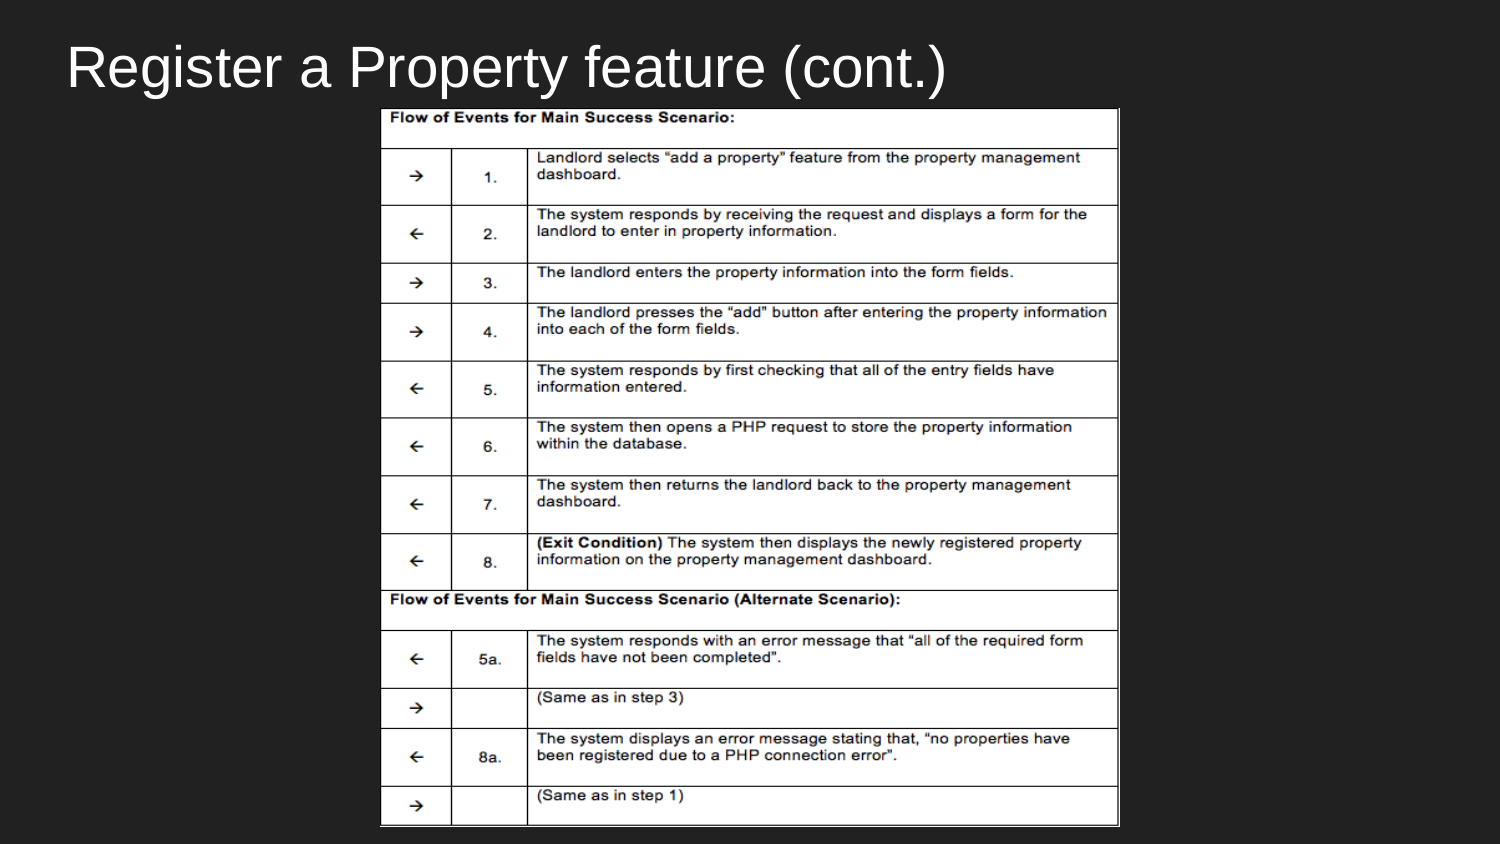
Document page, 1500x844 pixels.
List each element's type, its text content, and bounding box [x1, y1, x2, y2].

title Register a Property feature (cont.) [51, 14, 1449, 109]
picture [380, 108, 1120, 828]
